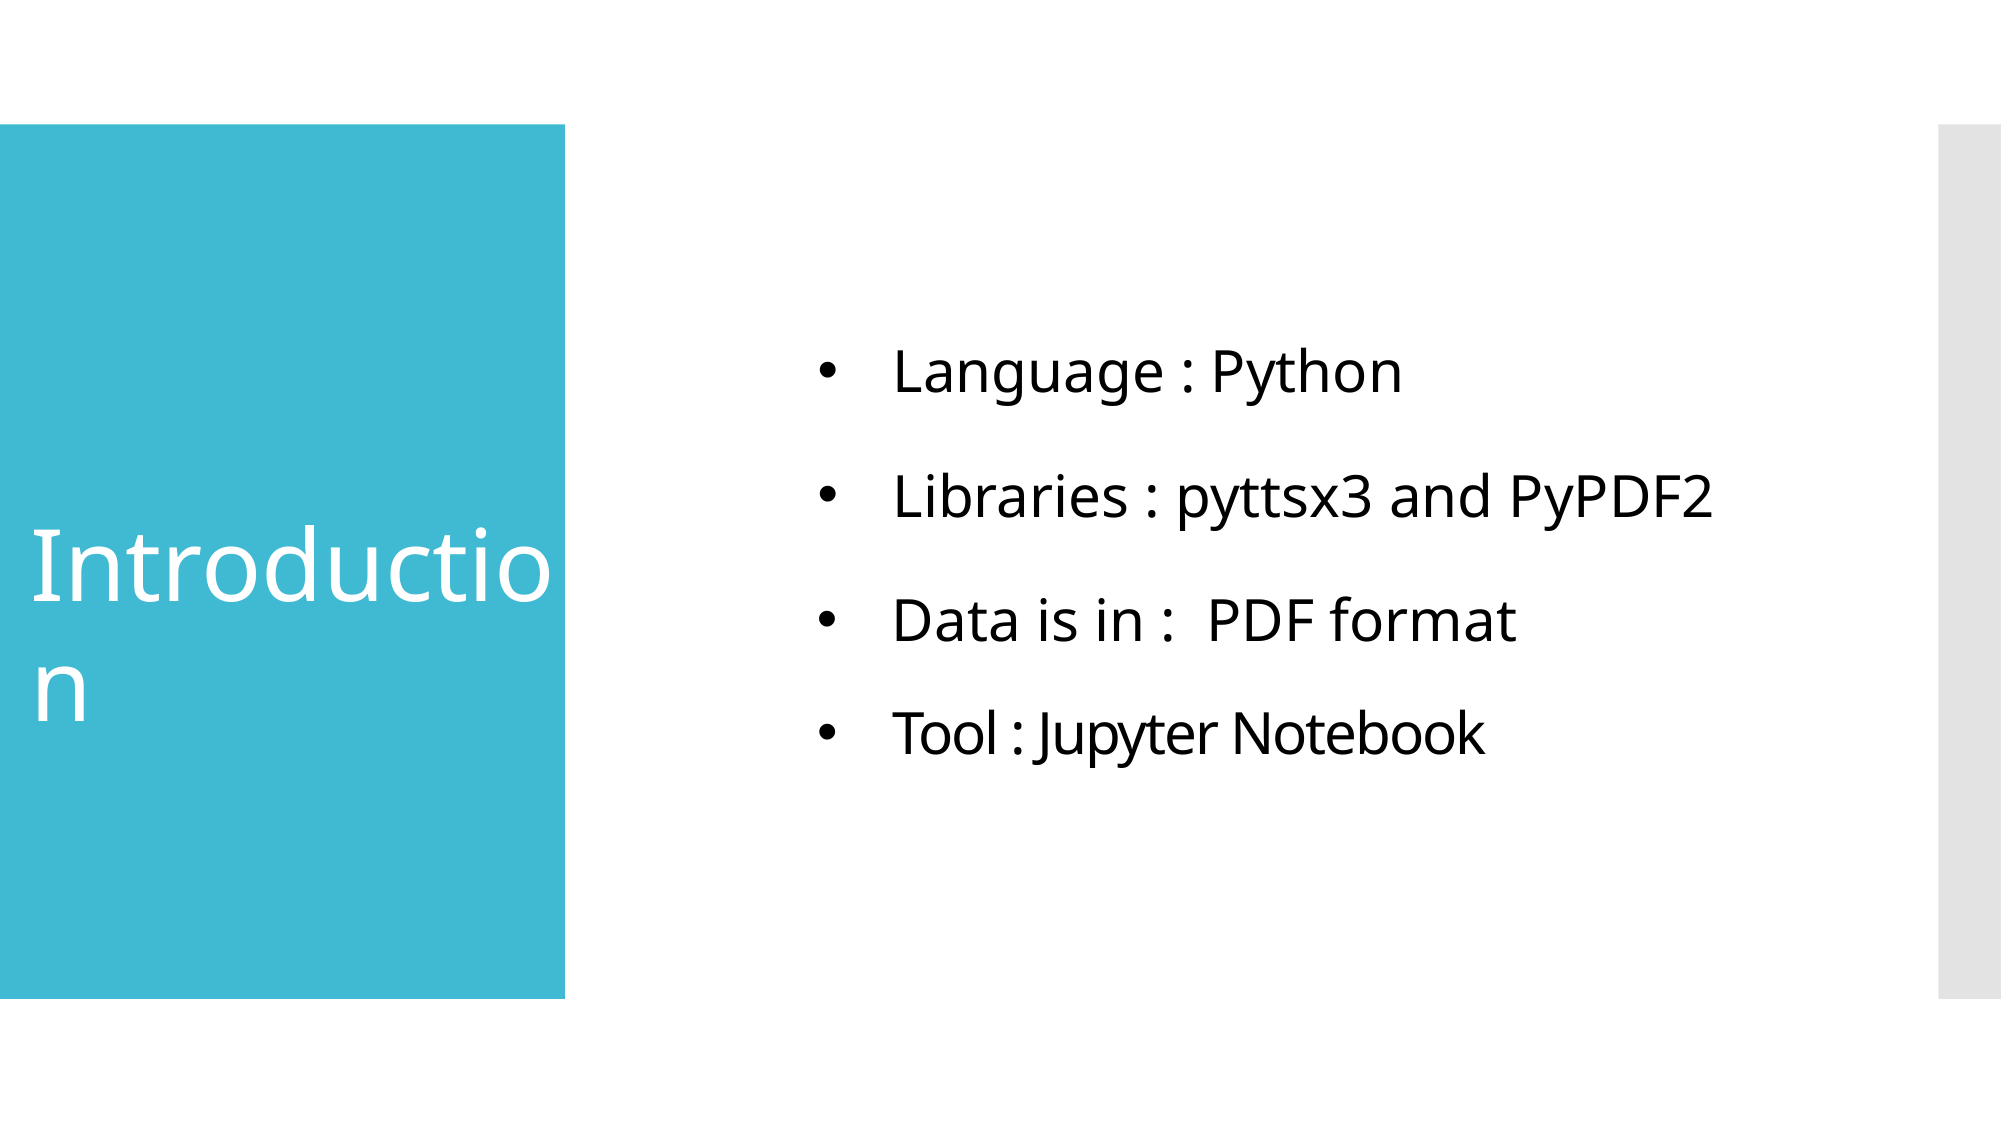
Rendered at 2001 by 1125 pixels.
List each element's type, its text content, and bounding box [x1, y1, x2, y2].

text_box Data is in : PDF format [802, 576, 1685, 661]
text_box Language : Python [802, 326, 1943, 412]
text_box Introduction [15, 494, 592, 749]
title Tool : Jupyter Notebook [802, 570, 1895, 774]
text_box Libraries : pyttsx3 and PyPDF2 [802, 451, 2000, 537]
